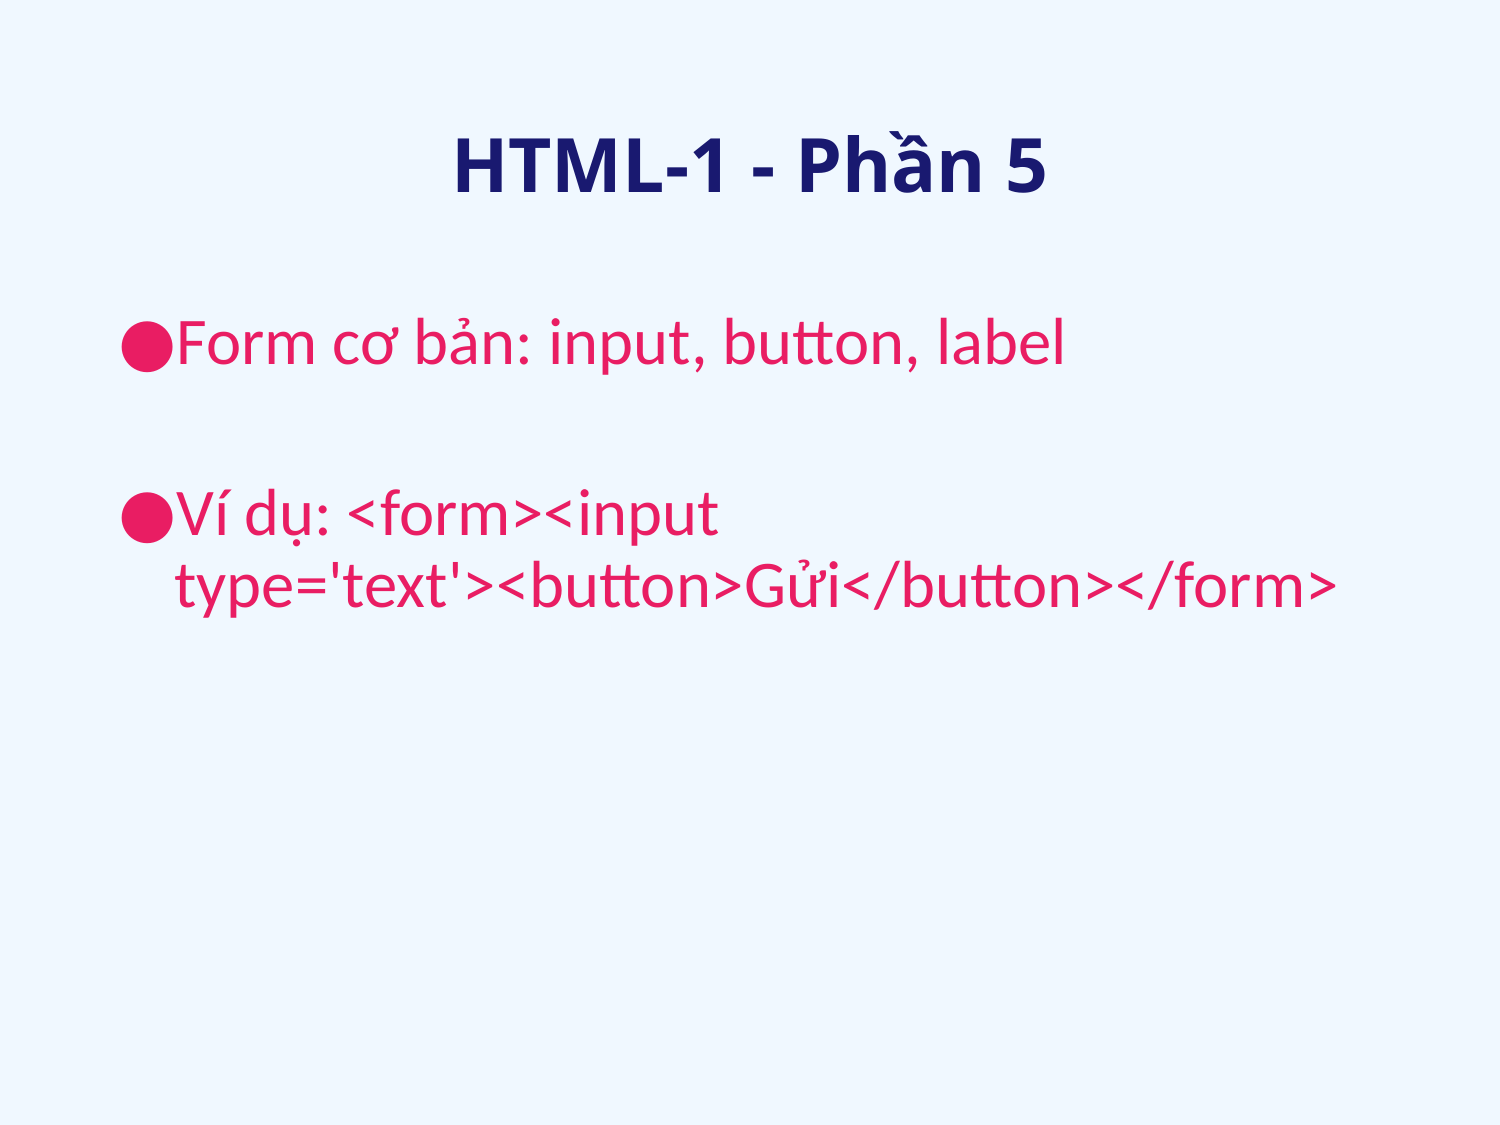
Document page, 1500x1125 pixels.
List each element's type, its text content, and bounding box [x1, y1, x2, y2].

list Form cơ bản: input, button, label Ví dụ: <form><input type='text'><button>Gửi</button></form> [103, 299, 1397, 1014]
title HTML-1 - Phần 5 [103, 59, 1397, 278]
